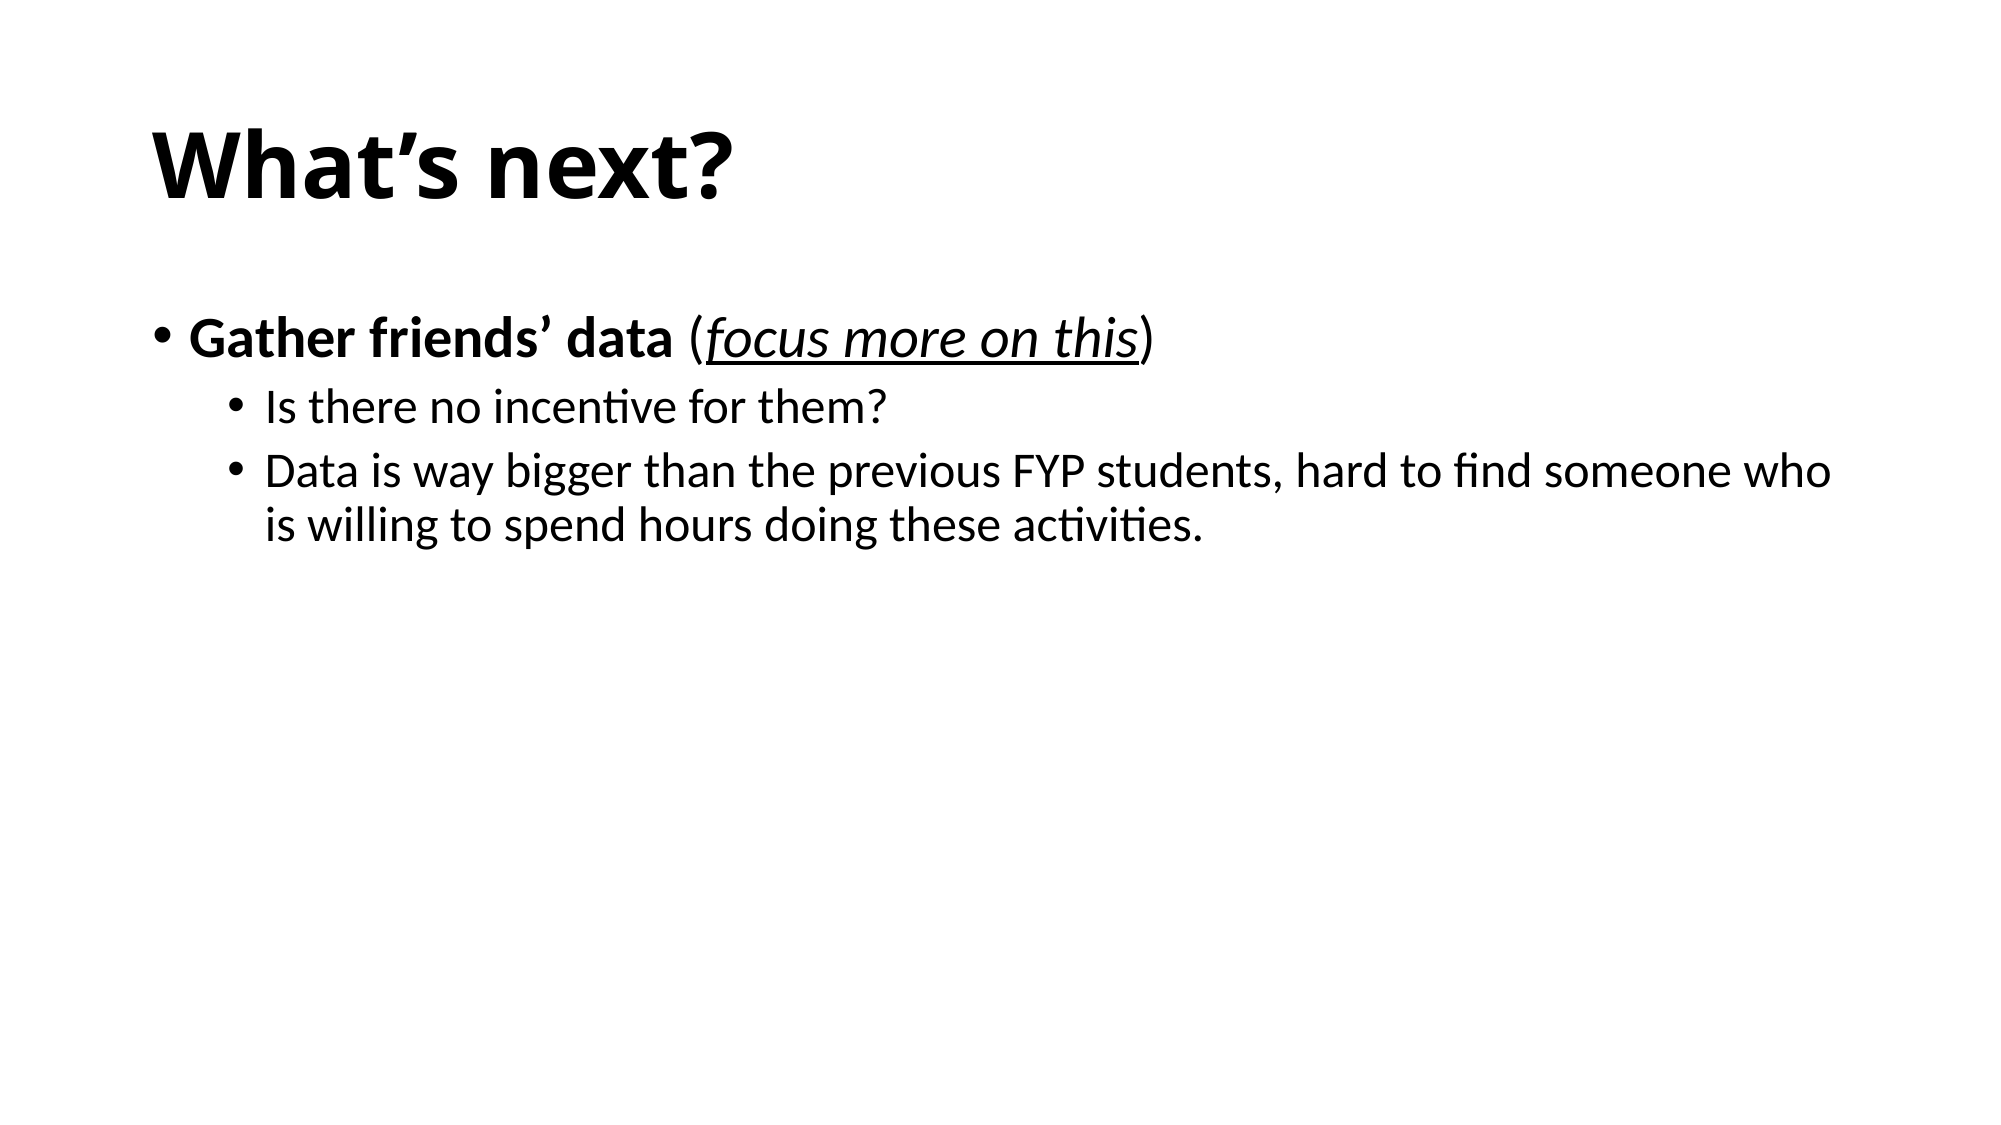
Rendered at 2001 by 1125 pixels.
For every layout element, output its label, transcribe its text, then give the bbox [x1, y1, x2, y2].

title What’s next? [137, 59, 1863, 278]
list Gather friends’ data (focus more on this) Is there no incentive for them? Data is way bigger than the previous FYP students, hard to find someone who is willing to spend hours doing these activities. [137, 299, 1863, 1014]
